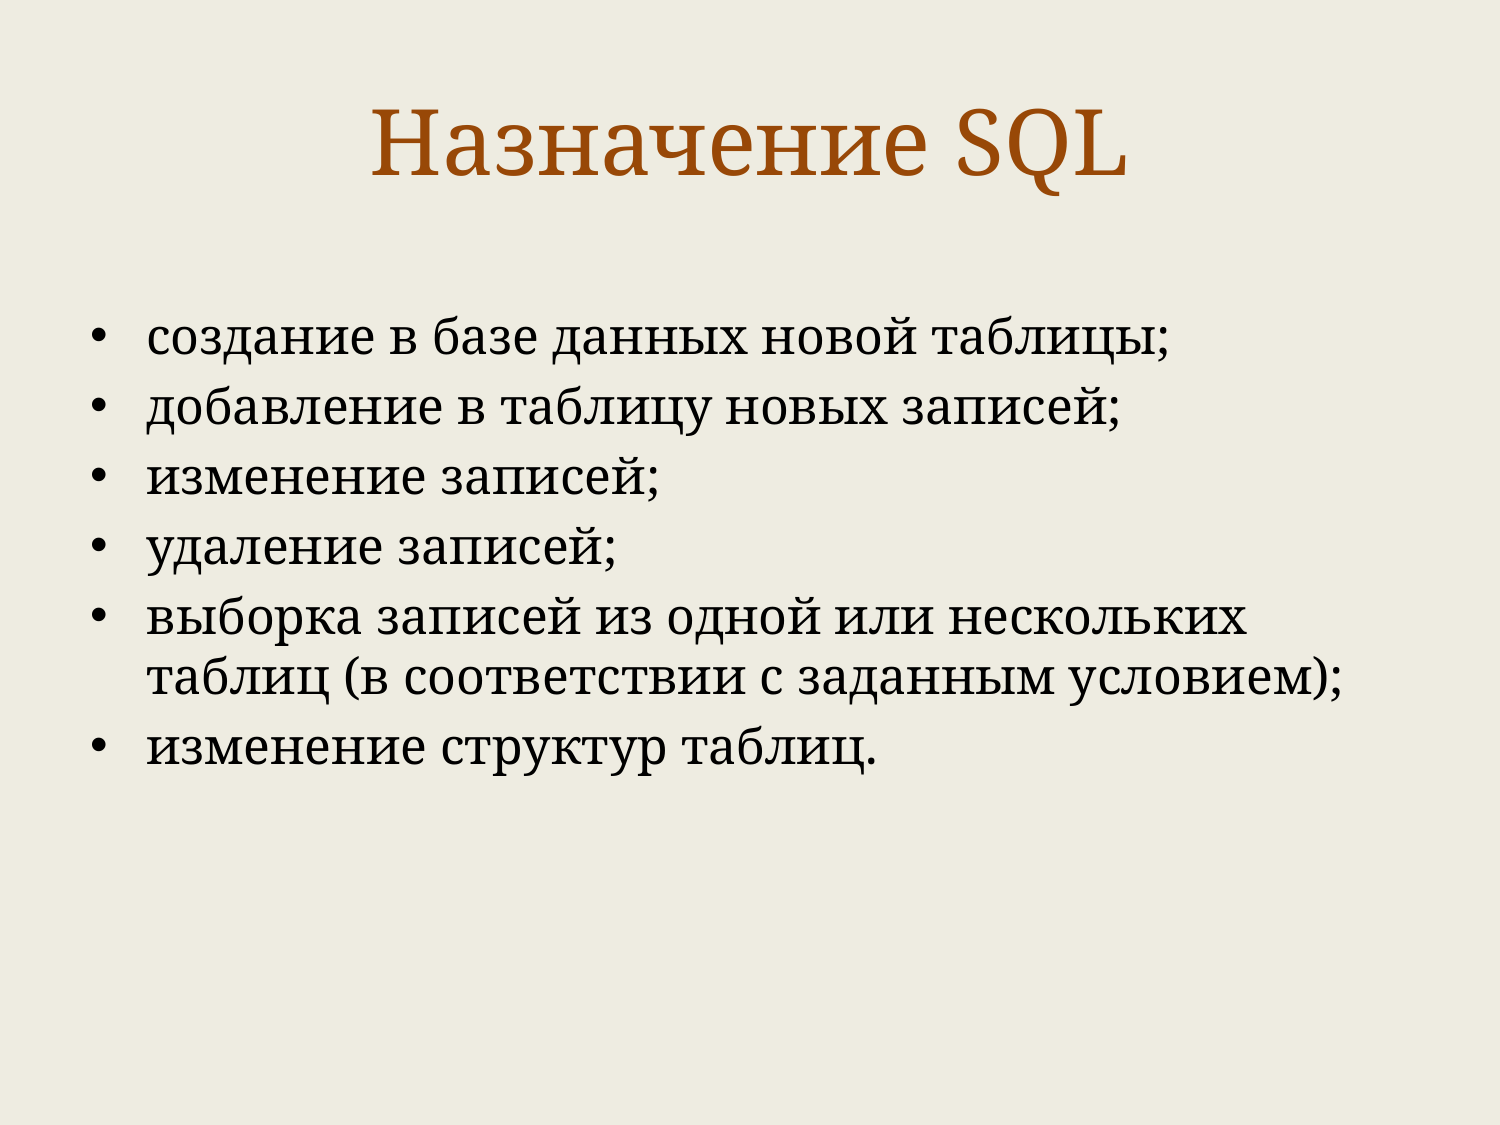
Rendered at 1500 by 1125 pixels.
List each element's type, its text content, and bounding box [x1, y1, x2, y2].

title Назначение SQL [75, 45, 1425, 233]
list создание в базе данных новой таблицы; добавление в таблицу новых записей; изменение записей; удаление записей; выборка записей из одной или нескольких таблиц (в соответствии с заданным условием); изменение структур таблиц. [75, 296, 1425, 878]
